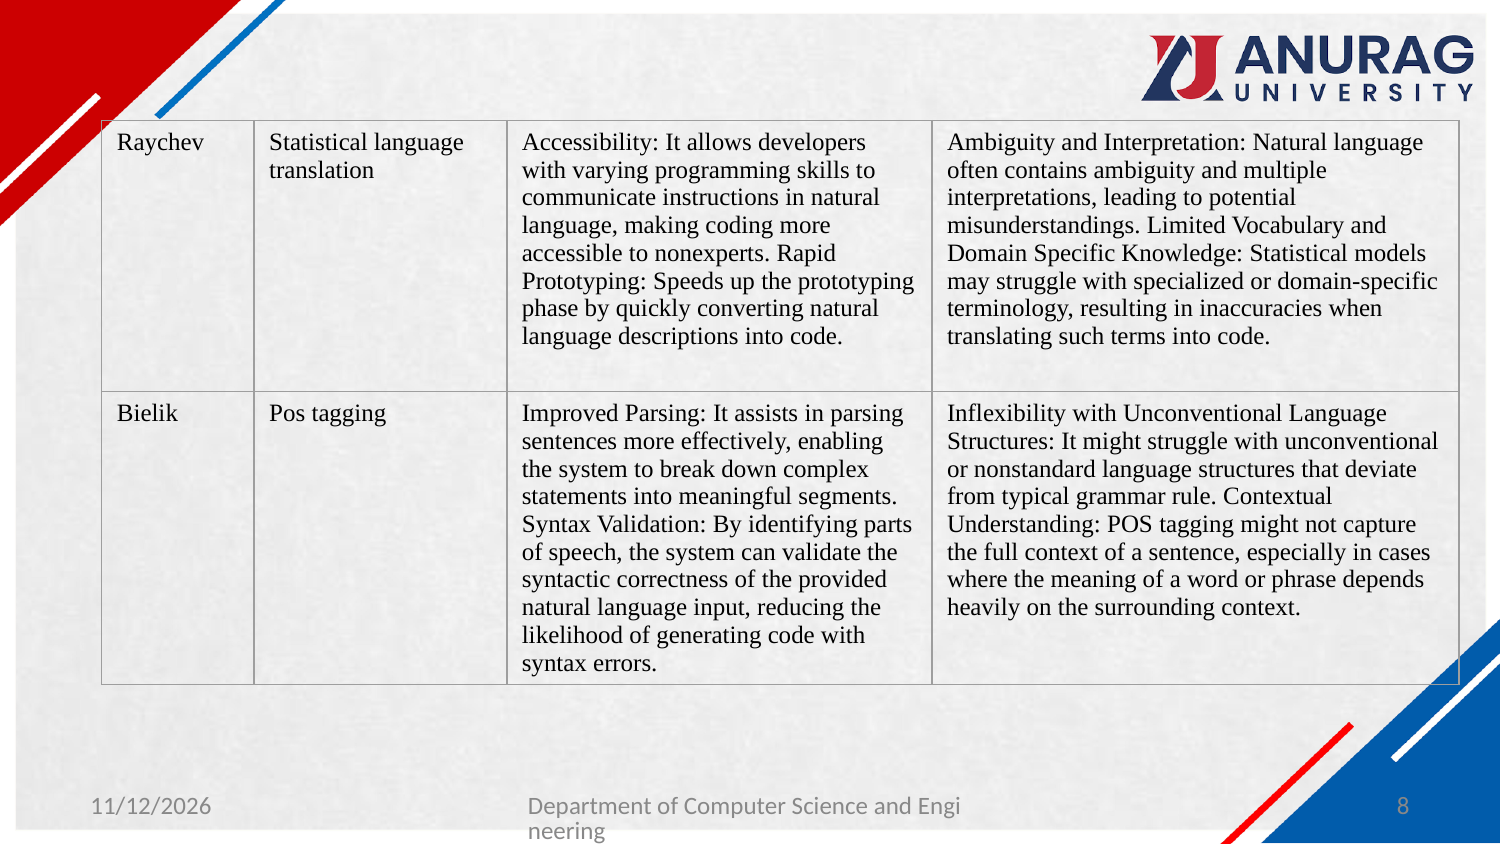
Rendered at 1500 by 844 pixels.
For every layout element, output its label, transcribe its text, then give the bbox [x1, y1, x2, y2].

table_header Ambiguity and Interpretation: Natural language often contains ambiguity and multiple interpretations, leading to potential misunderstandings. Limited Vocabulary and Domain Specific Knowledge: Statistical models may struggle with specialized or domain-specific terminology, resulting in inaccuracies when translating such terms into code. [933, 121, 1458, 391]
slide_number 8 [1074, 782, 1425, 827]
table_cell Pos tagging [255, 392, 506, 684]
table_cell Improved Parsing: It assists in parsing sentences more effectively, enabling the system to break down complex statements into meaningful segments. Syntax Validation: By identifying parts of speech, the system can validate the syntactic correctness of the provided natural language input, reducing the likelihood of generating code with syntax errors. [508, 392, 931, 684]
table_header Accessibility: It allows developers with varying programming skills to communicate instructions in natural language, making coding more accessible to nonexperts. Rapid Prototyping: Speeds up the prototyping phase by quickly converting natural language descriptions into code. [508, 121, 931, 391]
footer Department of Computer Science and Engineering [512, 782, 988, 827]
table_header Raychev [102, 121, 253, 391]
picture [0, 0, 1500, 844]
table_cell Bielik [102, 392, 253, 684]
table_cell Inflexibility with Unconventional Language Structures: It might struggle with unconventional or nonstandard language structures that deviate from typical grammar rule. Contextual Understanding: POS tagging might not capture the full context of a sentence, especially in cases where the meaning of a word or phrase depends heavily on the surrounding context. [933, 392, 1458, 684]
table_header Statistical language translation [255, 121, 506, 391]
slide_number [75, 782, 425, 827]
